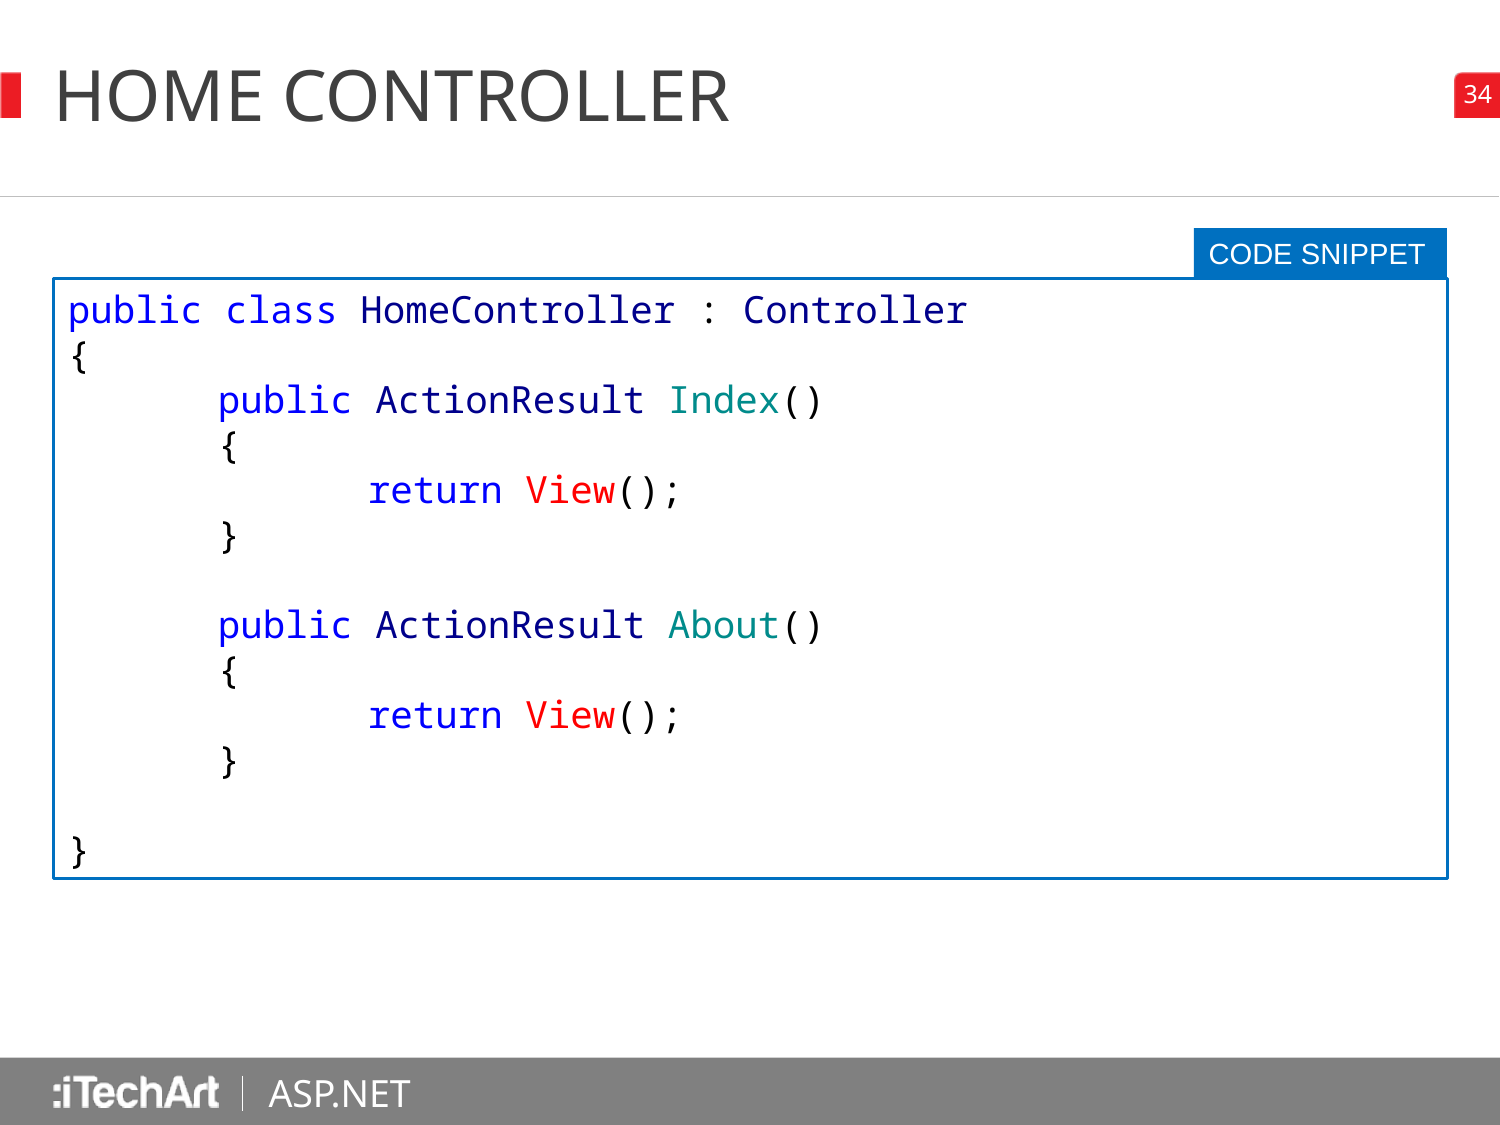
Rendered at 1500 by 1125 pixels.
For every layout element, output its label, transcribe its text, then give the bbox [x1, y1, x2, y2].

picture [0, 72, 21, 118]
text_box CODE SNIPPET [1193, 228, 1447, 278]
picture [53, 1075, 219, 1108]
title HOME Controller [53, 0, 1448, 197]
text_box public class HomeController : Controller { public ActionResult Index() { return View(); } public ActionResult About() { return View(); } } [53, 278, 1448, 879]
picture [1454, 72, 1500, 118]
